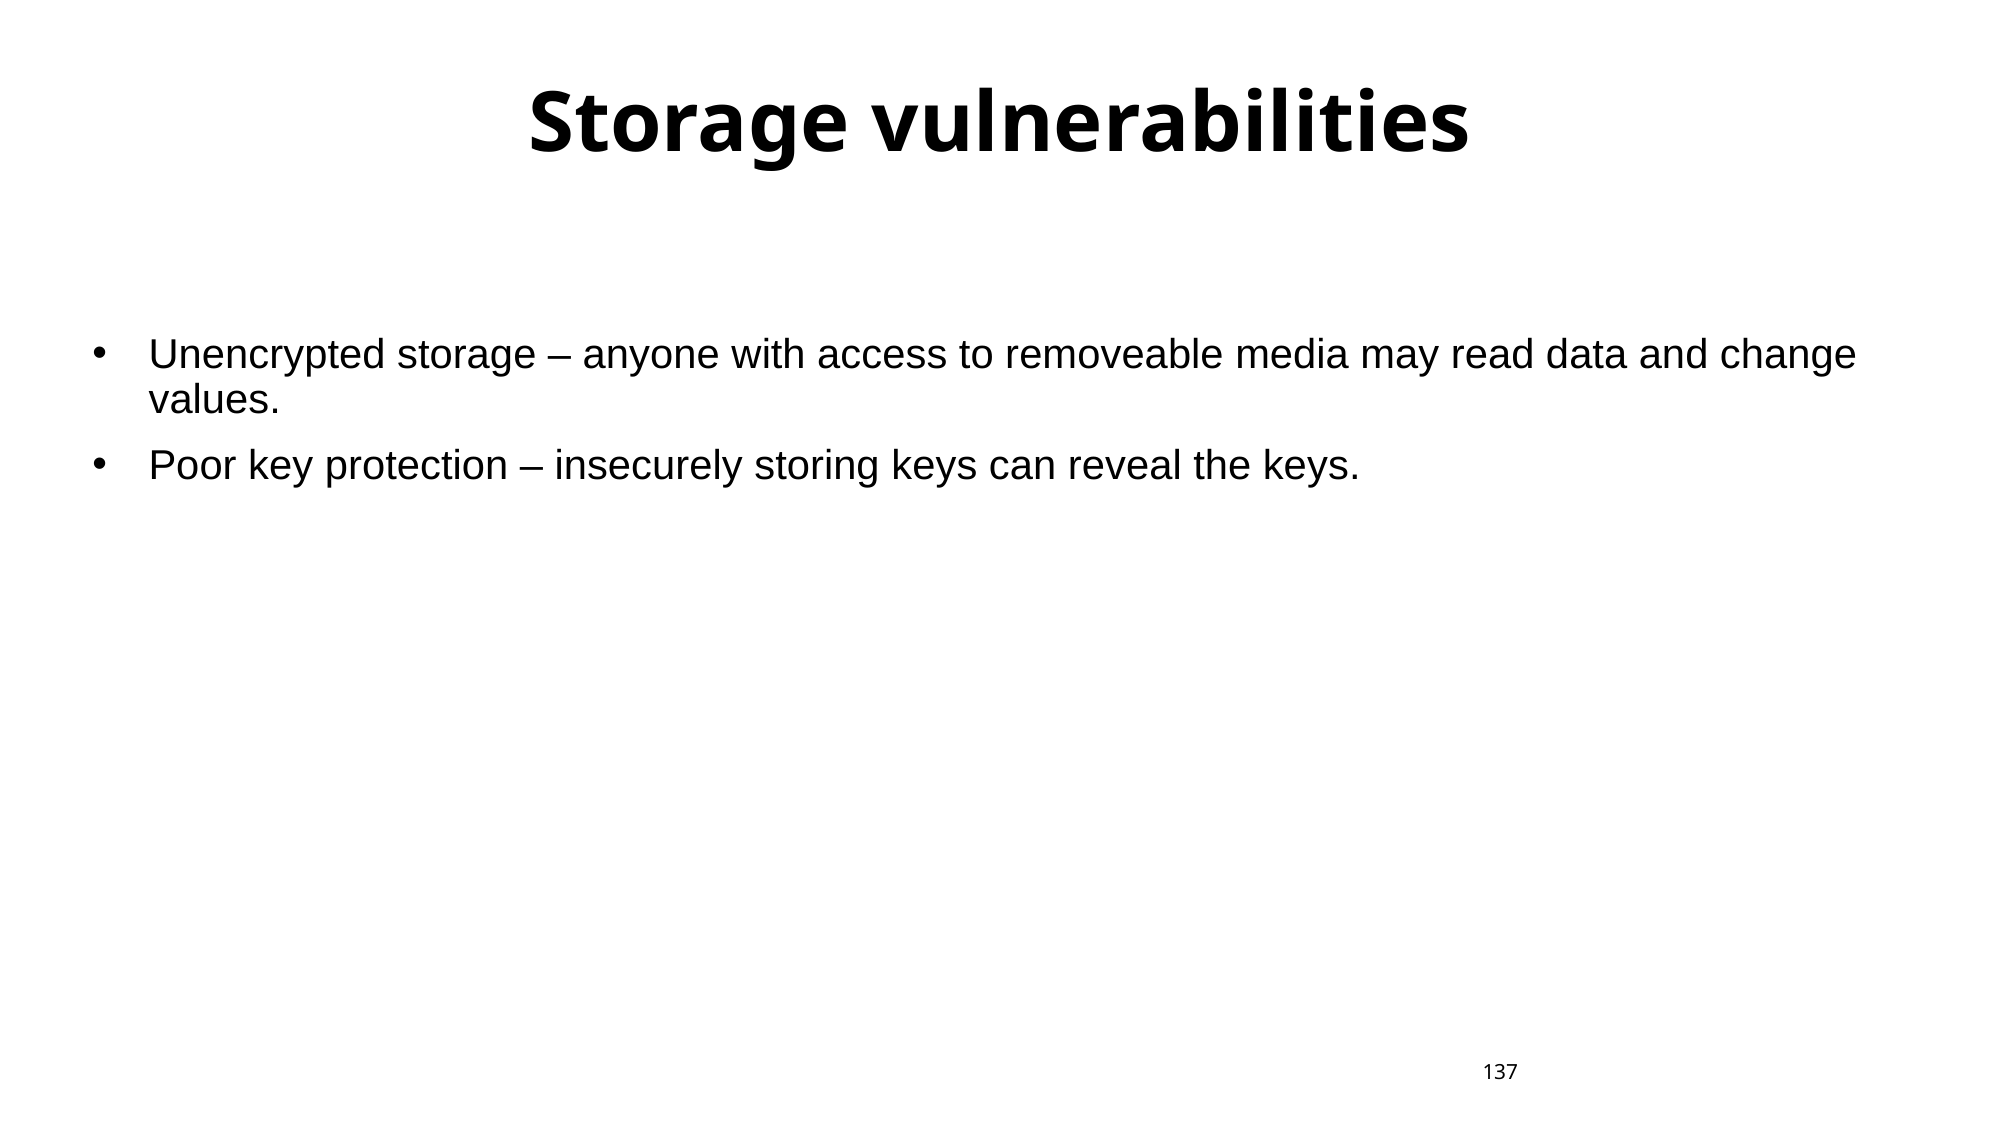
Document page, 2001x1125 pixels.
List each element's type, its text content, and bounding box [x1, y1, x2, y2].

text_box [1283, 93, 1314, 155]
title Storage vulnerabilities [61, 53, 1939, 196]
slide_number 137 [1325, 1042, 1675, 1103]
list Unencrypted storage – anyone with access to removeable media may read data and change values. Poor key protection – insecurely storing keys can reveal the keys. [77, 324, 1920, 1032]
